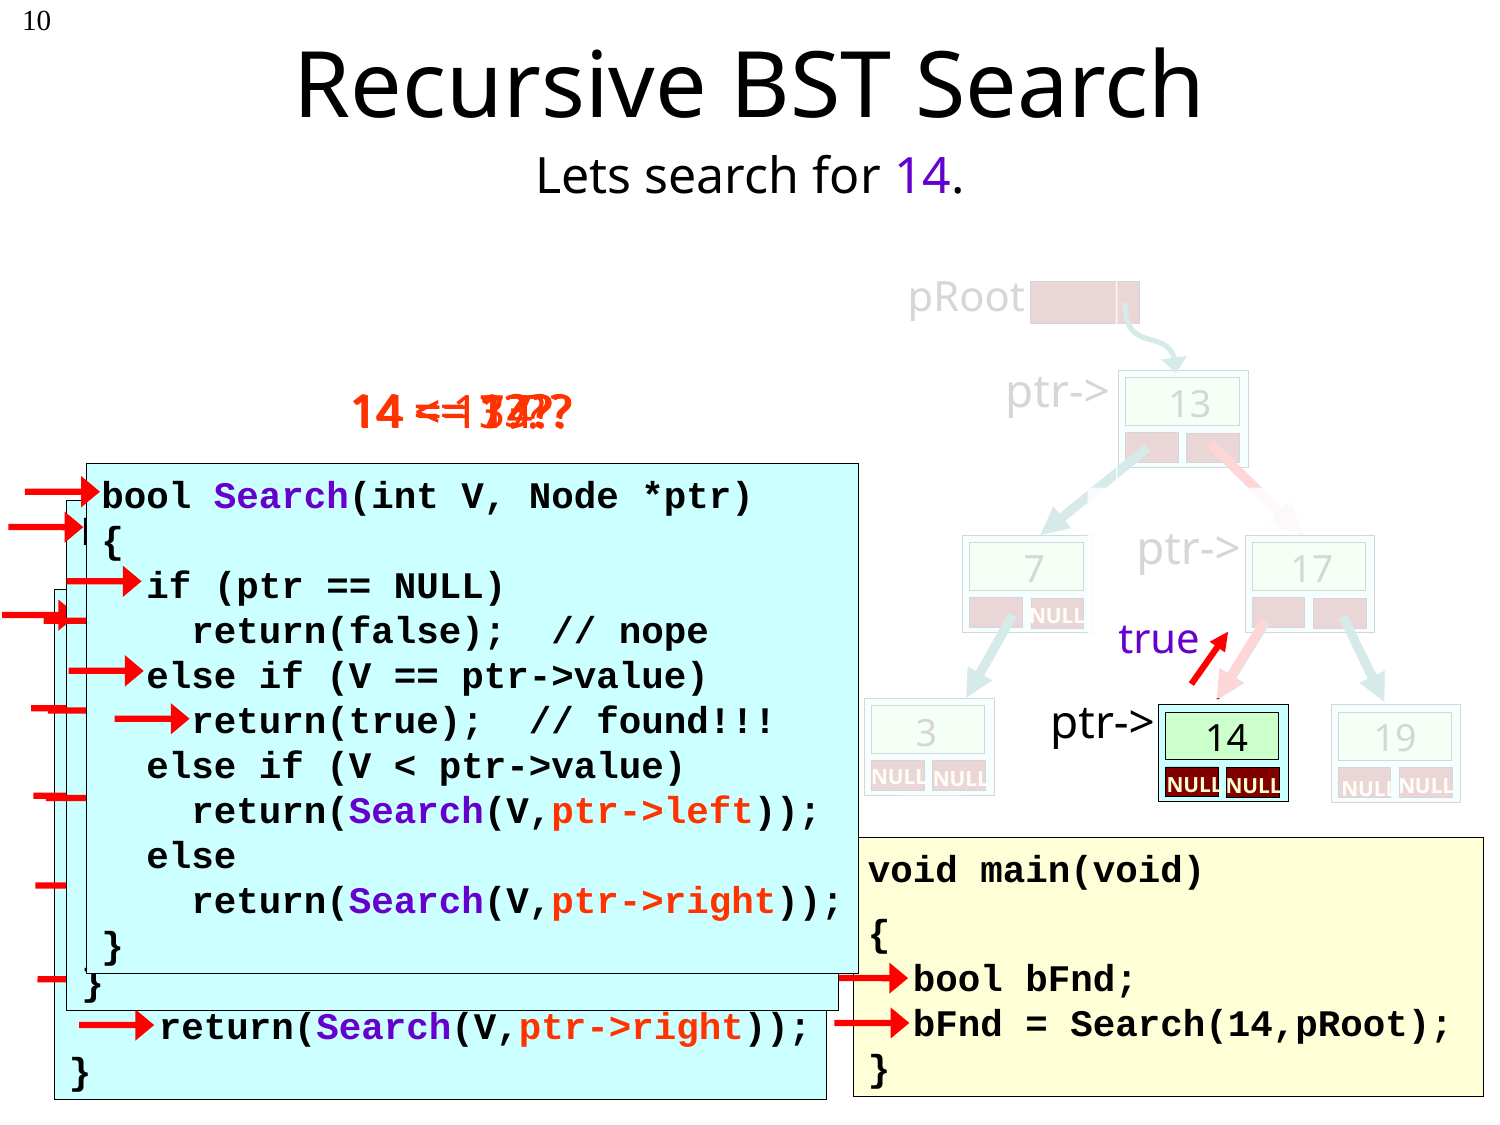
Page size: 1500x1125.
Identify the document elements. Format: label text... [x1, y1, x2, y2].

slide_number 10 [0, 0, 67, 69]
text_box [114, 708, 190, 730]
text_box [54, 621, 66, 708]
text_box [839, 967, 909, 989]
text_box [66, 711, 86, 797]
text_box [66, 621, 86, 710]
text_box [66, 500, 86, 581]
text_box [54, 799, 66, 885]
text_box Lets search for 14. [95, 135, 1431, 211]
text_box void main(void) { bool bFnd; bFnd = Search(14,pRoot); } [853, 837, 1484, 1096]
text_box bool Search(int V, Node *ptr) { if (ptr == NULL) return(false); // nope else if (V == ptr->value) return(true); // found!!! else if (V < ptr->value) return(Search(V,ptr->left)); else return(Search(V,ptr->right)); } [66, 799, 839, 1011]
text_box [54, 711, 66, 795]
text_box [862, 235, 1424, 807]
title Recursive BST Search [112, 0, 1388, 135]
text_box [79, 1014, 155, 1036]
text_box [24, 481, 100, 503]
text_box bool Search(int V, Node *ptr) { if (ptr == NULL) return(false); // nope else if (V == ptr->value) return(true); // found!!! else if (V < ptr->value) return(Search(V,ptr->left)); else return(Search(V,ptr->right)); } [54, 980, 827, 1100]
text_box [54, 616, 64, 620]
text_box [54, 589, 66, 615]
text_box bool Search(int V, Node *ptr) { if (ptr == NULL) return(false); // nope else if (V == ptr->value) return(true); // found!!! else if (V < ptr->value) return(Search(V,ptr->left)); else return(Search(V,ptr->right)); } [86, 463, 859, 973]
text_box [66, 570, 142, 592]
text_box 14 == 14?? [336, 375, 588, 445]
text_box [8, 516, 84, 538]
text_box [834, 1012, 910, 1034]
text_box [1101, 603, 1229, 685]
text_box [1087, 487, 1489, 813]
text_box [68, 660, 144, 682]
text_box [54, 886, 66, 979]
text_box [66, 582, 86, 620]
